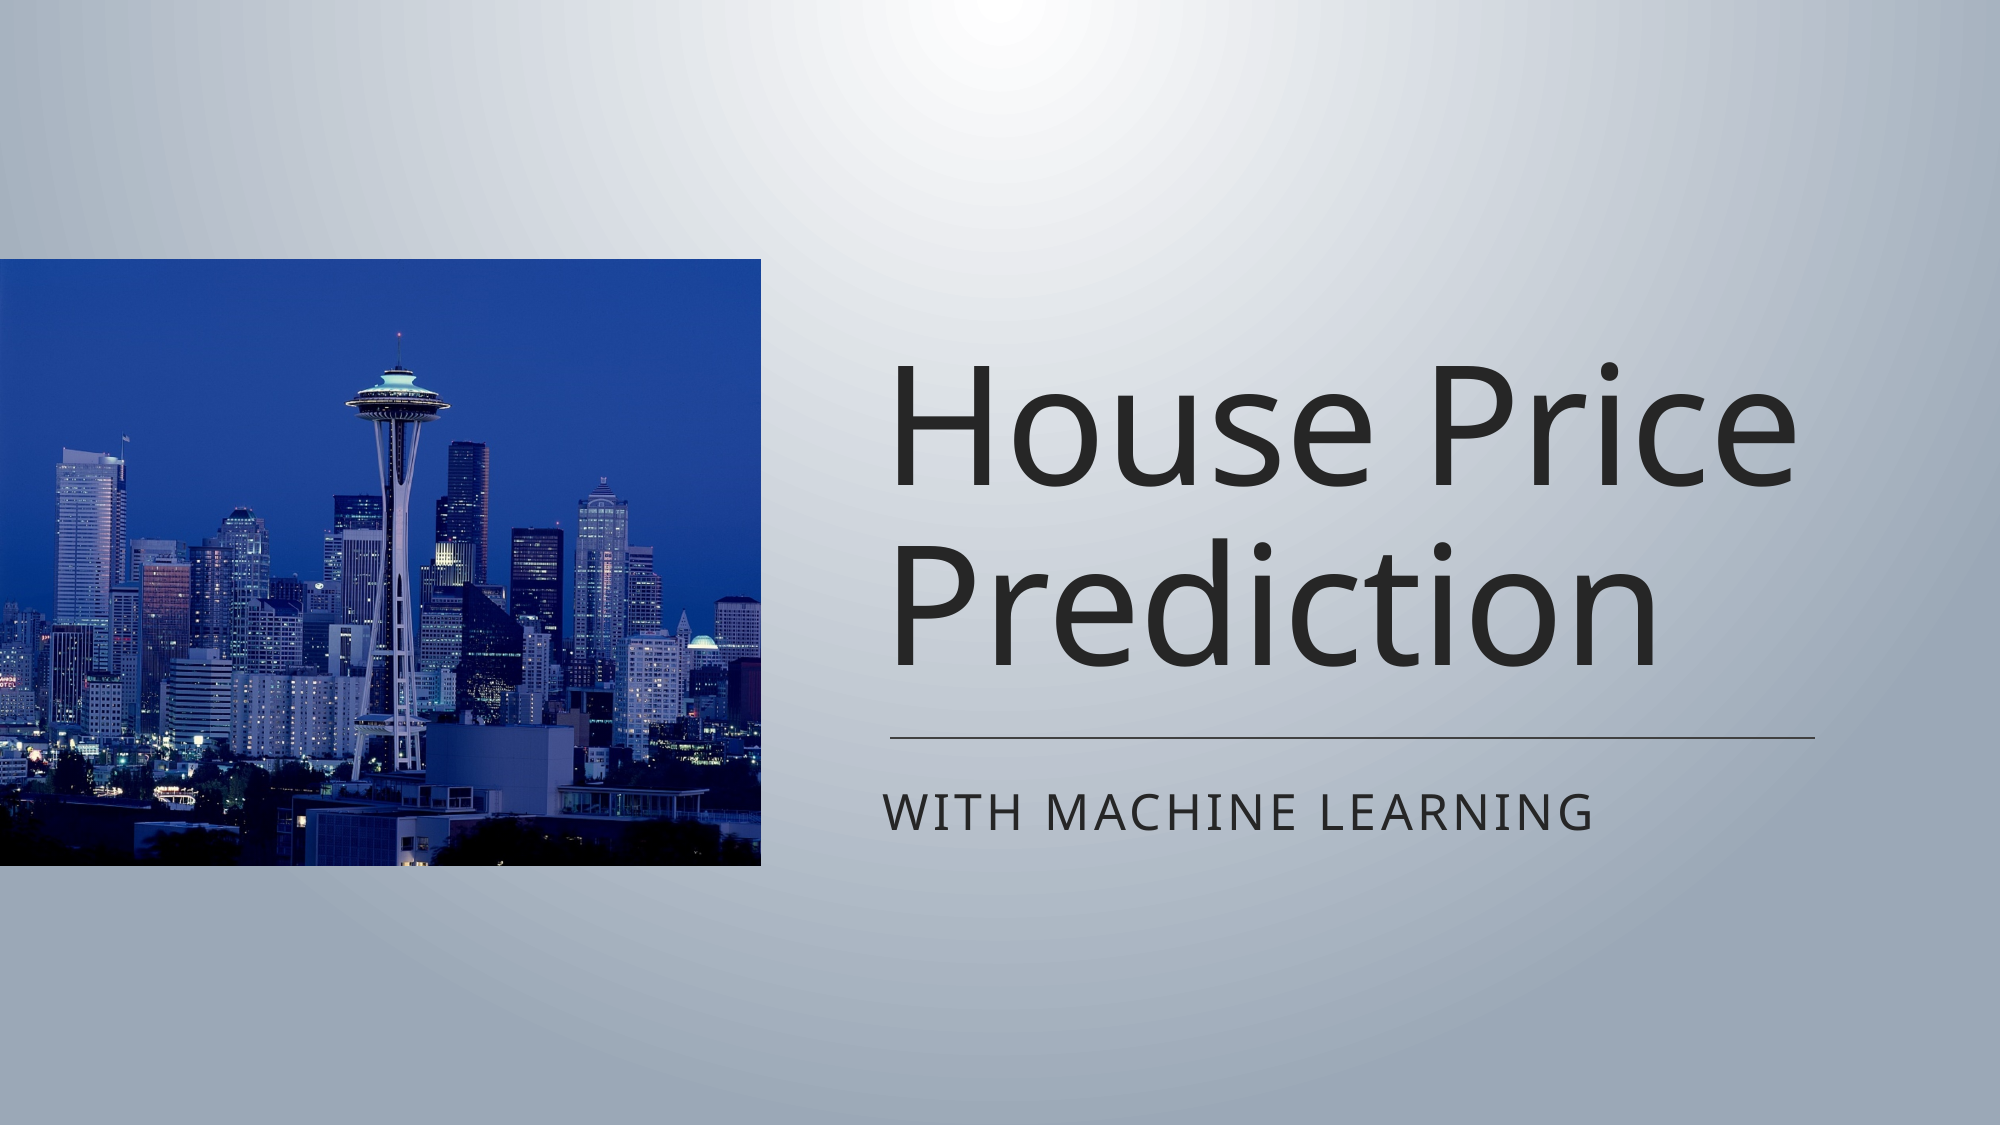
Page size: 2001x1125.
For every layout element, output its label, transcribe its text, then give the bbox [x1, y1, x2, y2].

subtitle With Machine Learning [867, 766, 1897, 935]
picture [0, 258, 761, 866]
title House Price Prediction [867, 104, 1894, 710]
text_box [0, 0, 2000, 1125]
